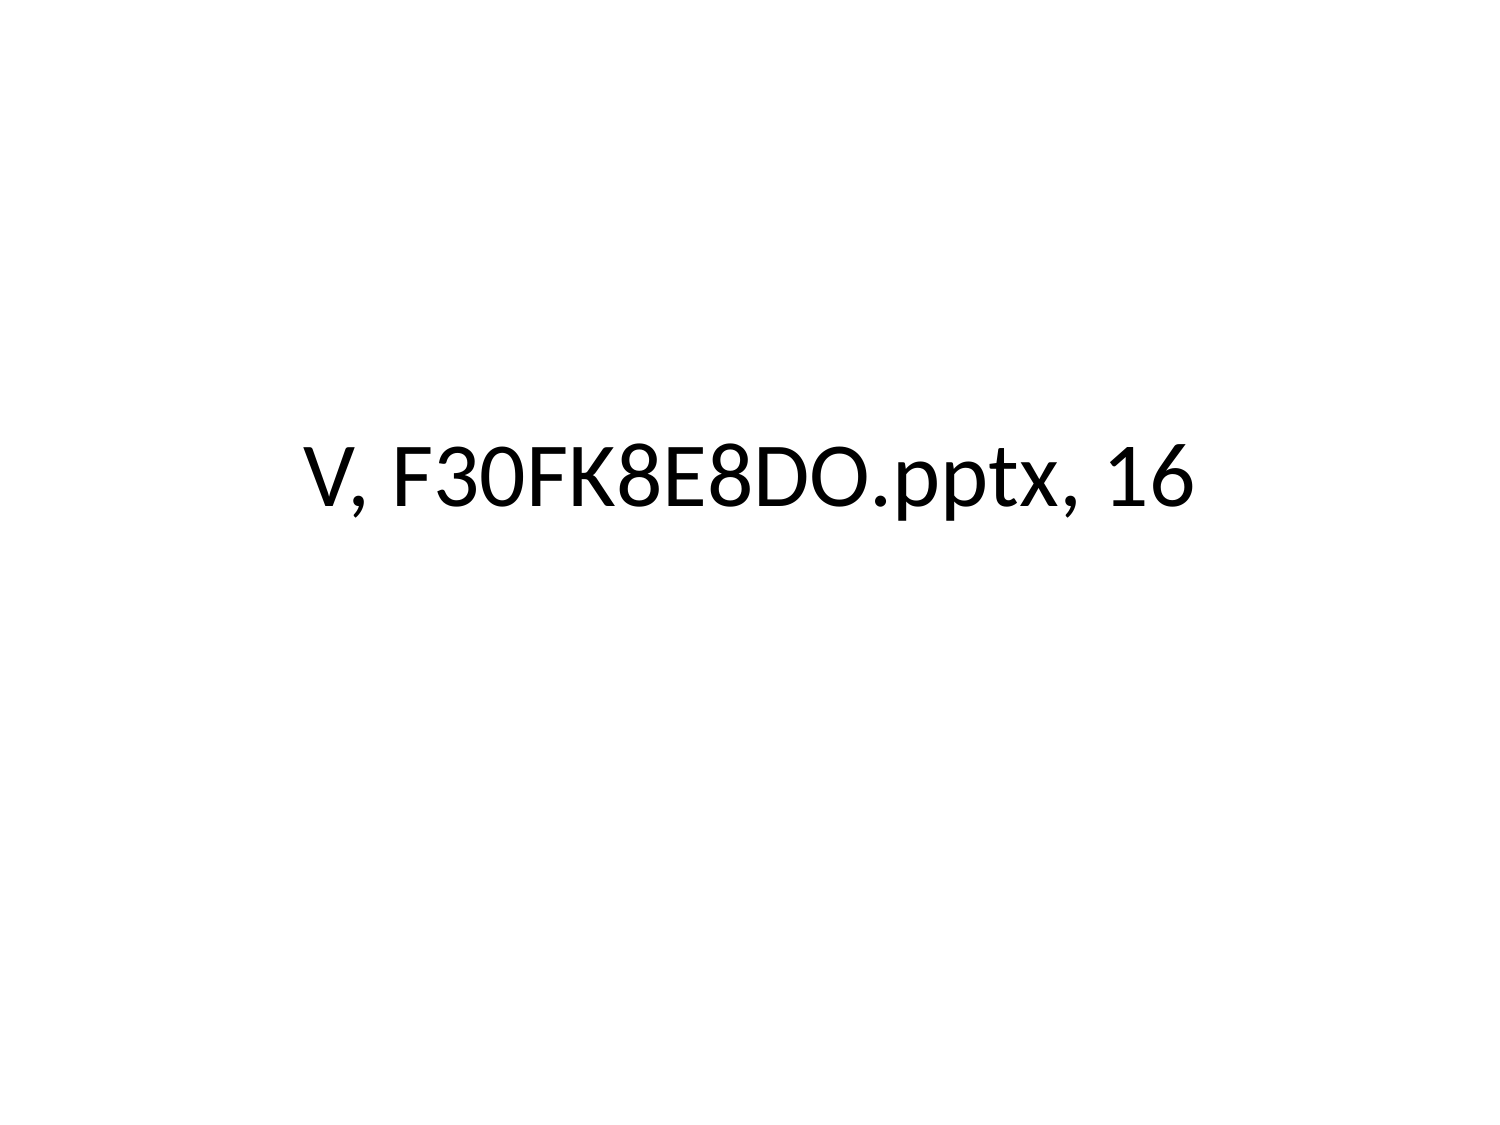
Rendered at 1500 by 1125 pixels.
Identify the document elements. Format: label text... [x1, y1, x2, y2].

title V, F30FK8E8DO.pptx, 16 [112, 349, 1388, 591]
